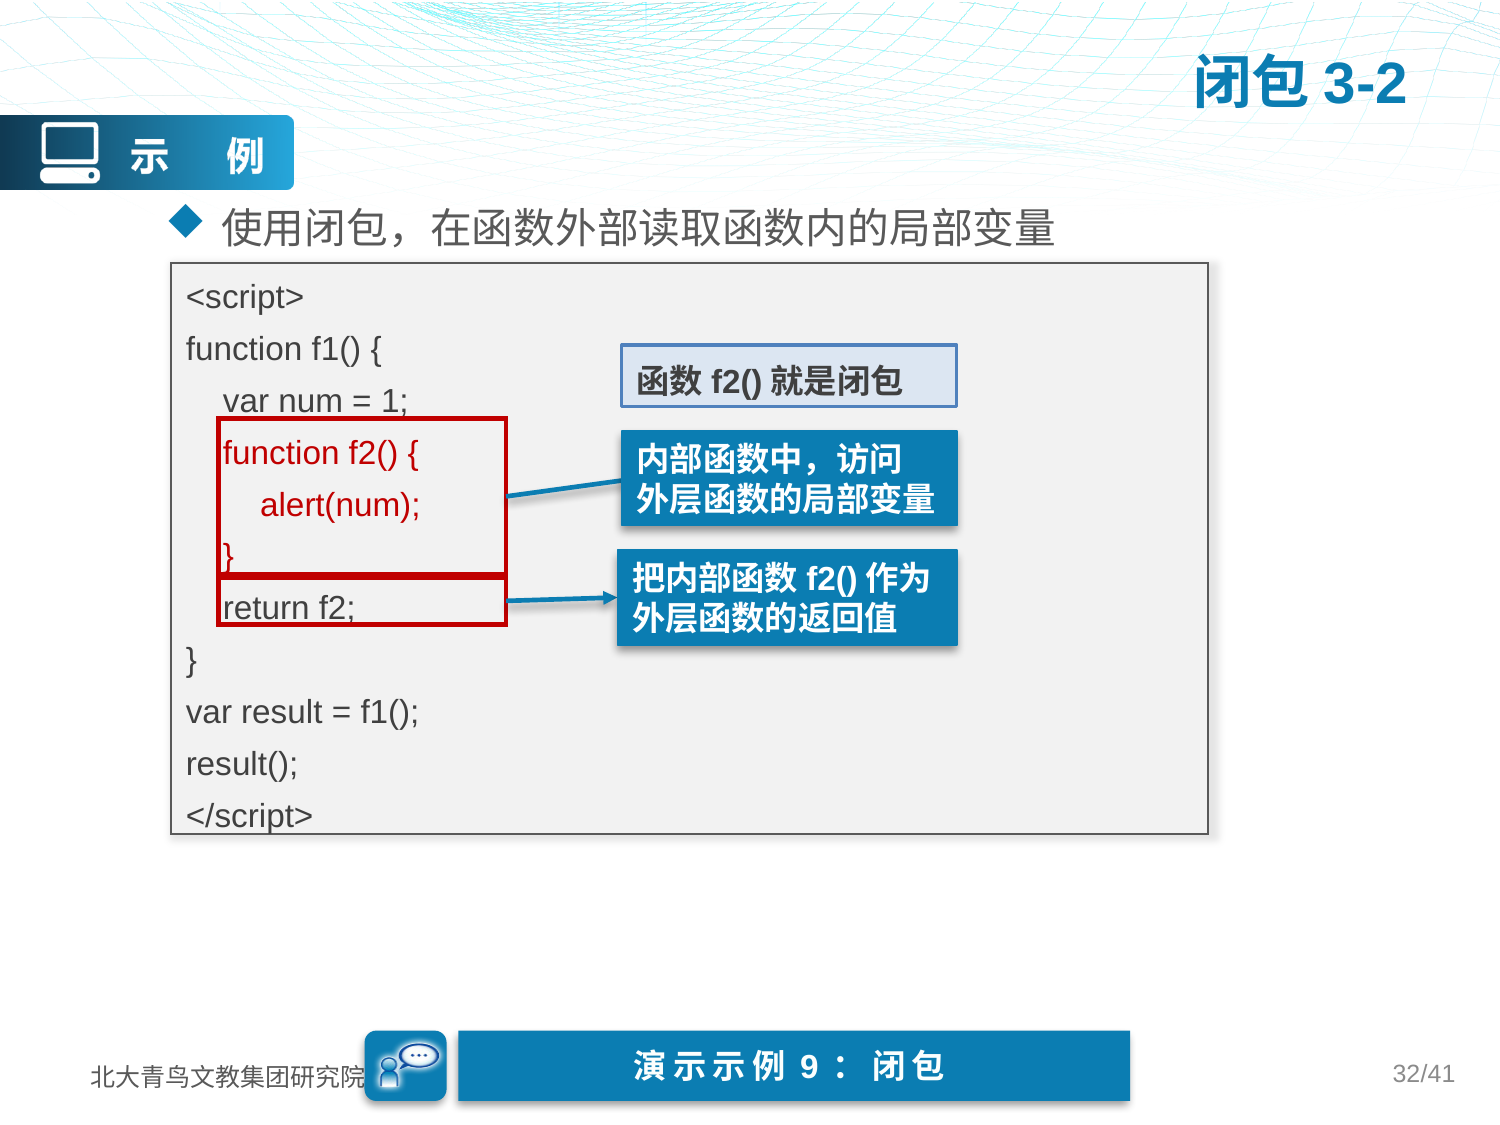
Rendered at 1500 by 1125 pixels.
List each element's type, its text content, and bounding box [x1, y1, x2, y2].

text_box 把内部函数f2()作为外层函数的返回值 [617, 550, 957, 645]
picture [0, 2, 1500, 215]
title 闭包3-2 [150, 45, 1424, 114]
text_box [362, 1030, 1131, 1102]
text_box [218, 577, 506, 625]
text_box <script> function f1() { var num = 1; function f2() { alert(num); } return f2; } var result = f1(); result(); </script> [171, 263, 1208, 835]
slide_number 32/41 [1134, 1042, 1471, 1103]
text_box 内部函数中，访问 外层函数的局部变量 [621, 430, 957, 526]
text_box [218, 418, 506, 575]
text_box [505, 596, 618, 602]
list 使用闭包，在函数外部读取函数内的局部变量 [150, 184, 1424, 894]
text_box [505, 477, 644, 497]
text_box 函数f2()就是闭包 [621, 345, 957, 407]
